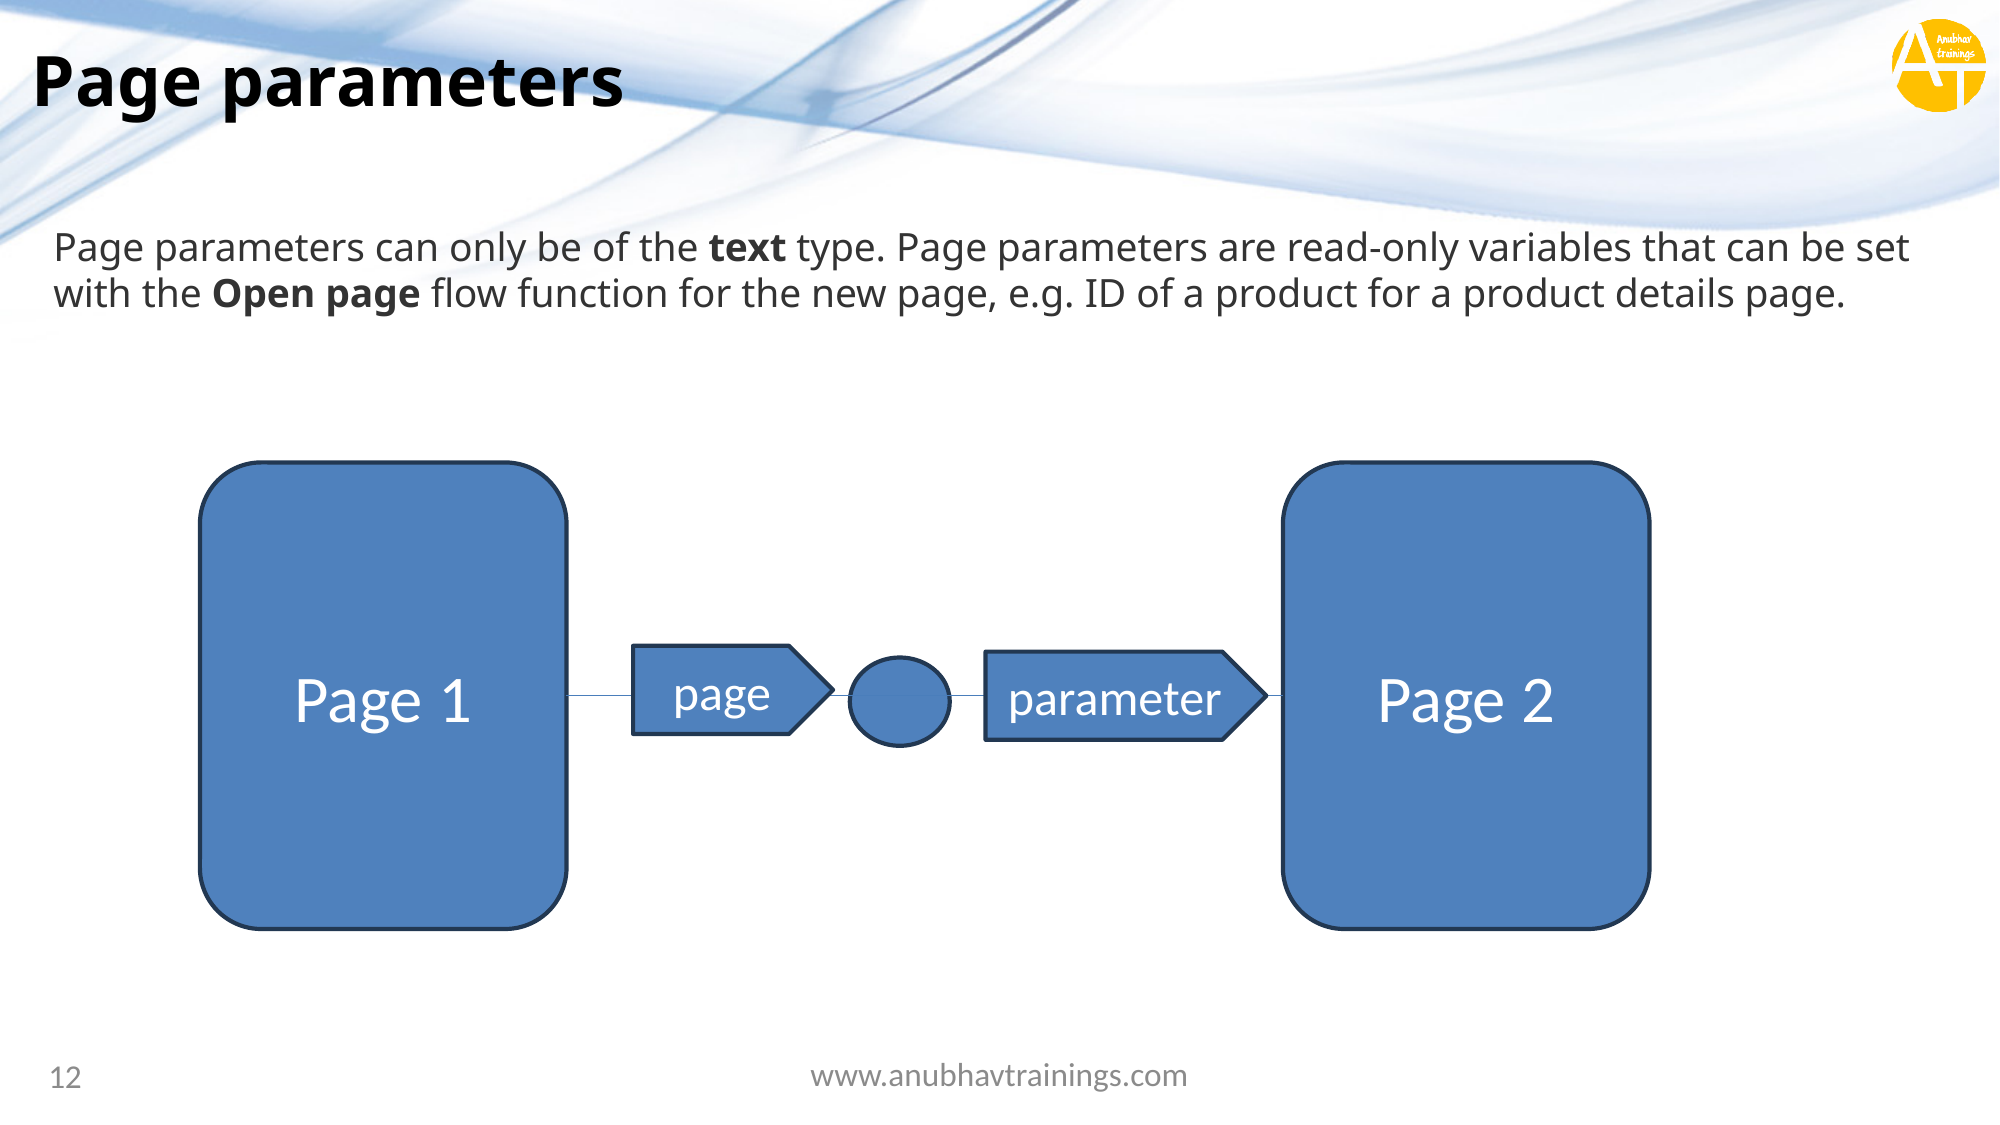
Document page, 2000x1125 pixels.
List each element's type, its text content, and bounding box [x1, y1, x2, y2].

text_box Page parameters can only be of the text type. Page parameters are read-only variables that can be set with the Open page flow function for the new page, e.g. ID of a product for a product details page. [33, 212, 1967, 1103]
text_box parameter [983, 649, 1269, 695]
text_box Page 1 [197, 460, 569, 932]
picture [0, 0, 2000, 1125]
text_box parameter [983, 705, 1261, 742]
text_box page [631, 643, 836, 695]
text_box [848, 655, 952, 695]
text_box page [631, 705, 821, 737]
text_box Page 2 [1280, 460, 1652, 932]
text_box [847, 705, 952, 748]
title Page parameters [16, 29, 1817, 146]
